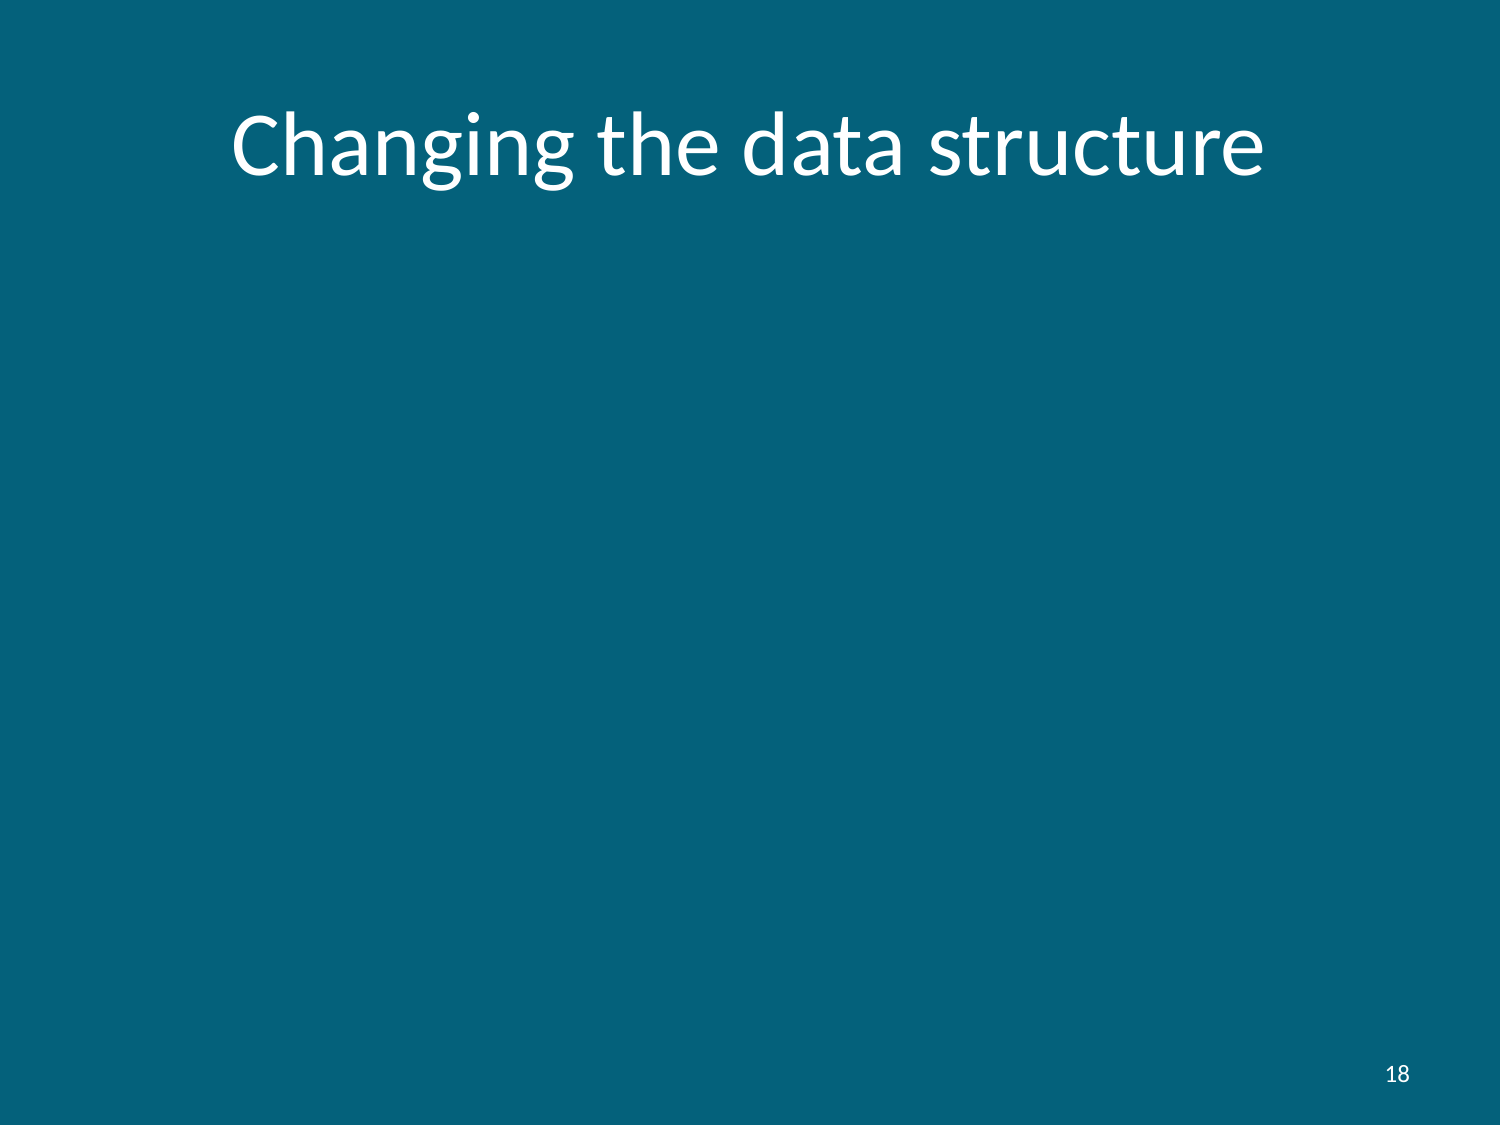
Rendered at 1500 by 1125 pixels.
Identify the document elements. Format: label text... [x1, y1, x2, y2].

slide_number 18 [1074, 1042, 1425, 1103]
title Changing the data structure [75, 45, 1425, 233]
